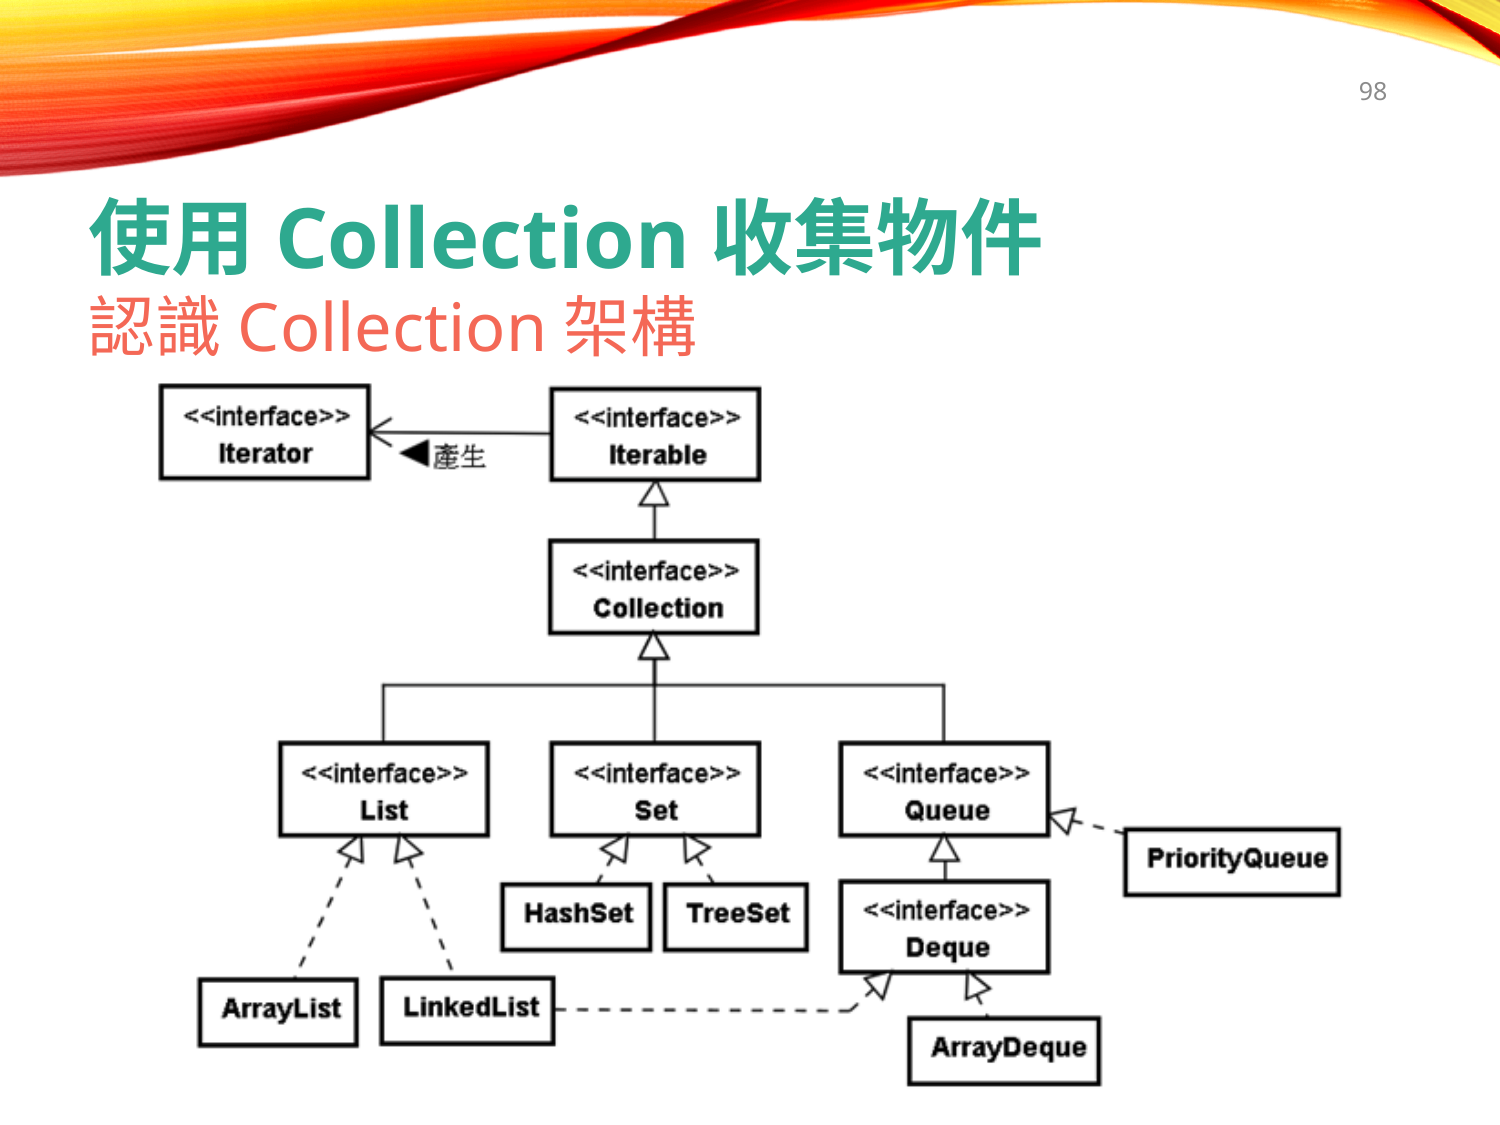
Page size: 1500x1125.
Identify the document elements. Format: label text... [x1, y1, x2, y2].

picture [146, 373, 1354, 1095]
picture [0, 0, 1500, 177]
slide_number 98 [1078, 62, 1403, 123]
text_box 使用Collection收集物件 認識Collection架構 [0, 177, 1500, 373]
